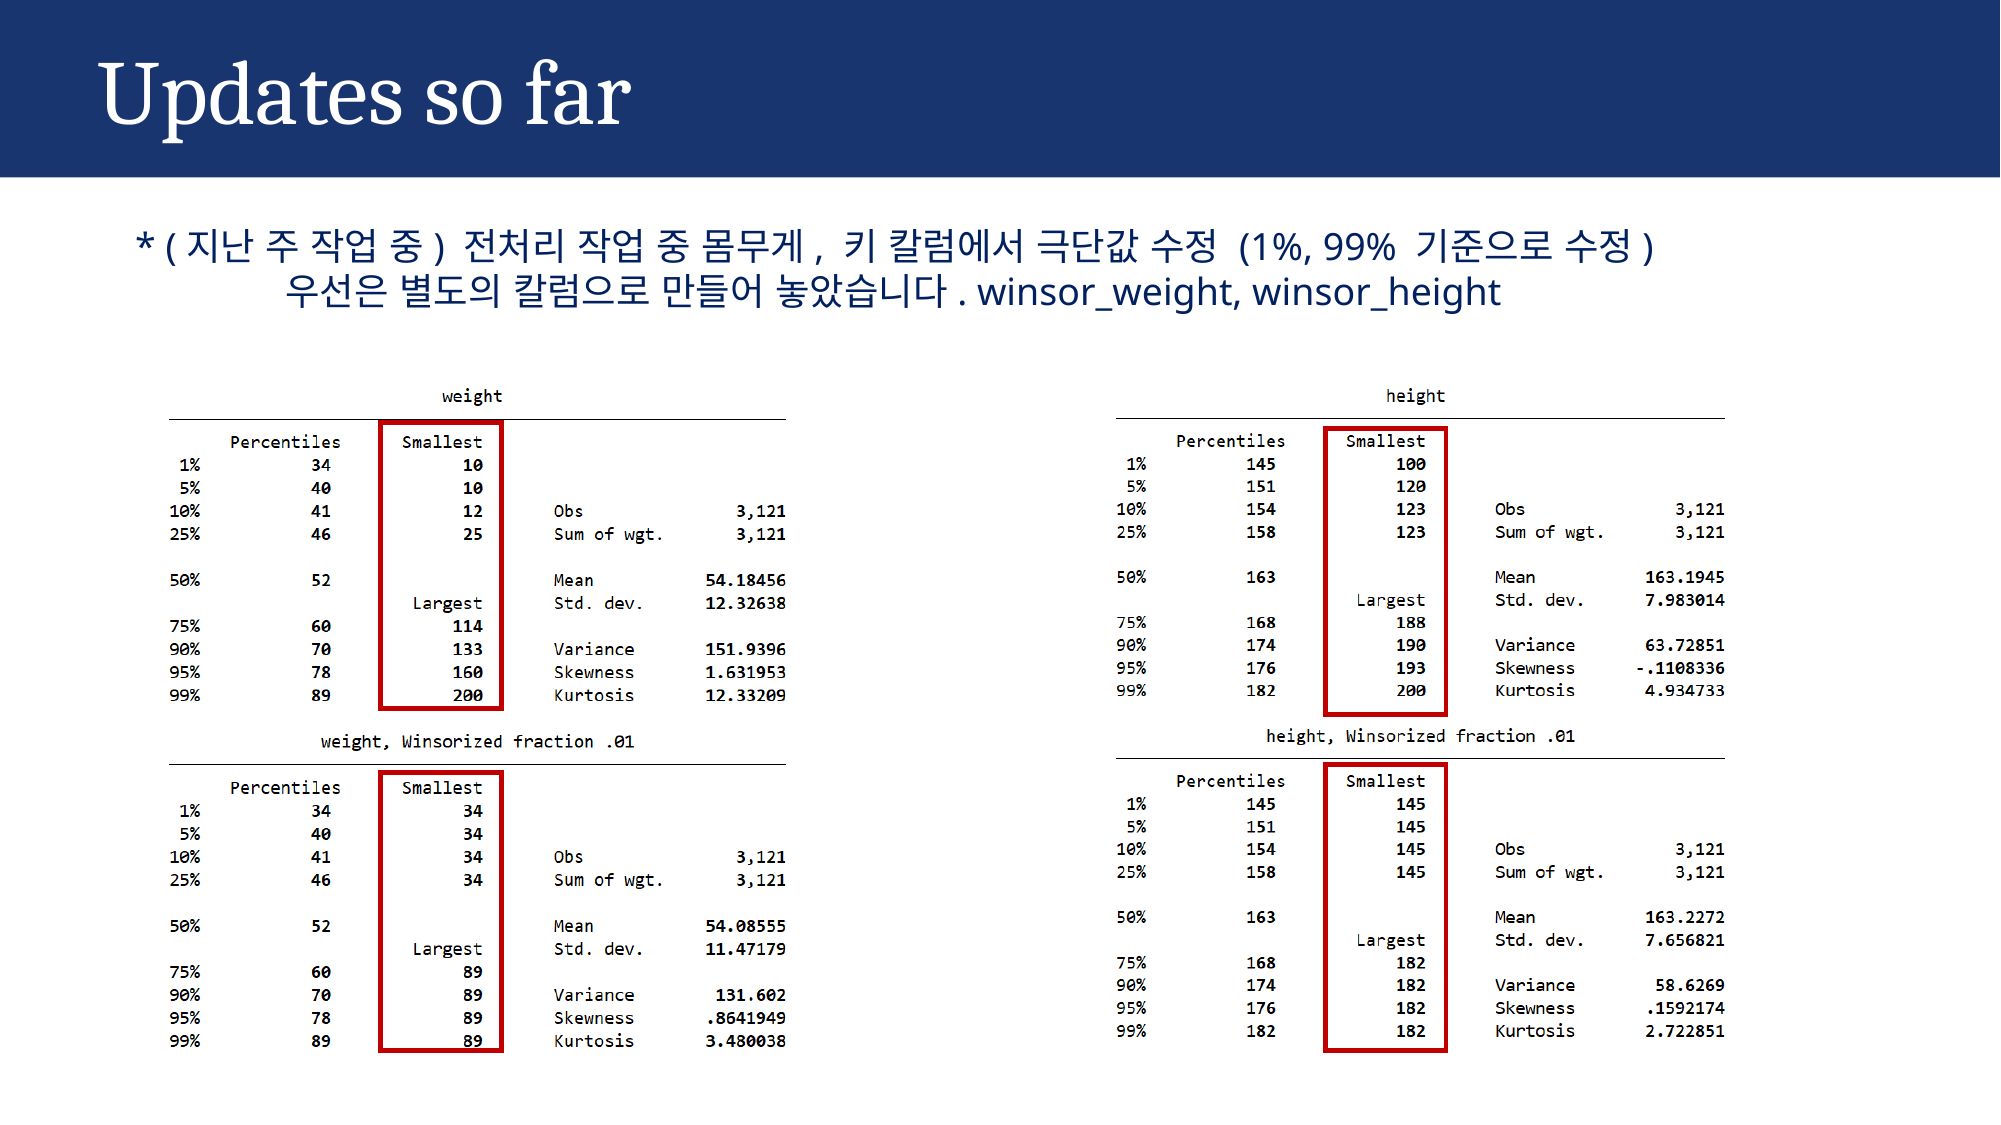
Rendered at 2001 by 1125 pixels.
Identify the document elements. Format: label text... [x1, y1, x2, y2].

text_box * (지난 주 작업 중) 전처리 작업 중 몸무게, 키 칼럼에서 극단값 수정 (1%, 99% 기준으로 수정) 우선은 별도의 칼럼으로 만들어 놓았습니다. winsor_weight, winsor_height [120, 216, 1669, 411]
text_box Updates so far [82, 25, 1938, 151]
text_box [1324, 1047, 1447, 1051]
picture [167, 386, 796, 1051]
text_box [0, 0, 2000, 178]
picture [1114, 386, 1726, 1047]
